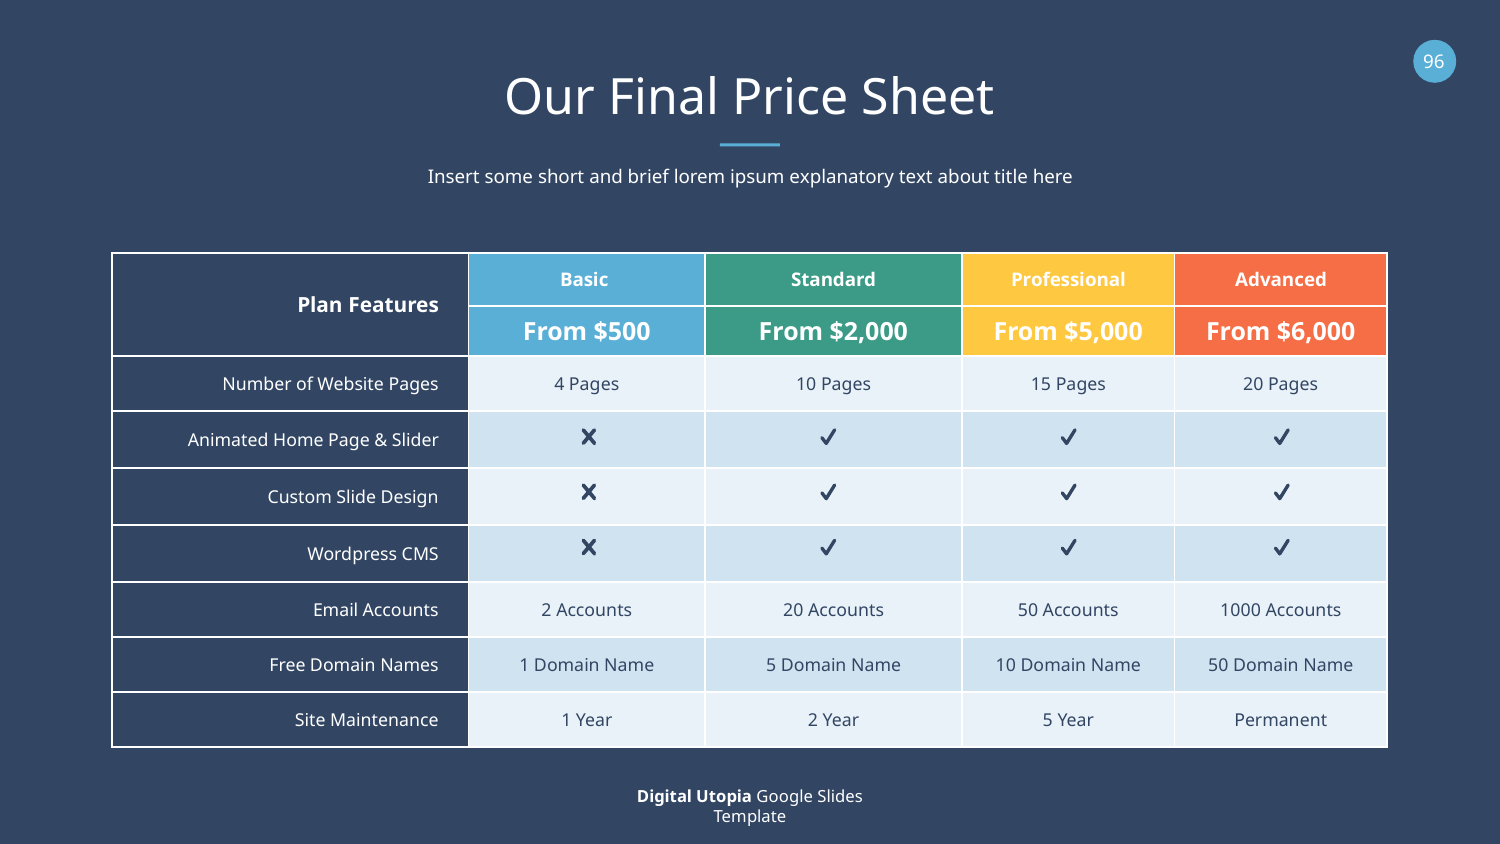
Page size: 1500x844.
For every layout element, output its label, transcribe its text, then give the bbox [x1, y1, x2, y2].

table_cell [469, 469, 704, 524]
table_cell 1 Year [469, 693, 704, 746]
table_cell Number of Website Pages [113, 357, 468, 410]
table_cell [963, 469, 1174, 524]
table_cell [706, 469, 961, 524]
table_cell Site Maintenance [113, 693, 468, 746]
table_cell 10 Domain Name [963, 638, 1174, 691]
table_cell [1175, 469, 1386, 524]
table_cell Custom Slide Design [113, 469, 468, 524]
text_box [1274, 483, 1290, 501]
table_header Professional [963, 254, 1174, 305]
table_cell 1 Domain Name [469, 638, 704, 691]
list Our Final Price Sheet [112, 64, 1388, 131]
text_box [820, 483, 837, 501]
list Insert some short and brief lorem ipsum explanatory text about title here [112, 164, 1388, 190]
text_box [581, 483, 596, 501]
text_box [1060, 538, 1077, 556]
text_box [1274, 538, 1290, 556]
table_header Basic [469, 254, 704, 305]
table_cell 15 Pages [963, 357, 1174, 410]
table_cell Free Domain Names [113, 638, 468, 691]
table_header Plan Features [113, 254, 468, 355]
table_cell Wordpress CMS [113, 526, 468, 581]
table_cell [706, 526, 961, 581]
text_box [820, 538, 837, 556]
table_cell [1175, 526, 1386, 581]
text_box [820, 428, 837, 446]
table_cell From $6,000 [1175, 307, 1386, 355]
text_box [1060, 428, 1077, 446]
table_cell 20 Accounts [706, 583, 961, 636]
table_cell [469, 412, 704, 467]
table_cell [706, 412, 961, 467]
table_cell Animated Home Page & Slider [113, 412, 468, 467]
table_cell 50 Domain Name [1175, 638, 1386, 691]
table_cell [963, 412, 1174, 467]
text_box [581, 538, 596, 556]
table_cell 5 Domain Name [706, 638, 961, 691]
table_cell 10 Pages [706, 357, 961, 410]
table_cell 2 Accounts [469, 583, 704, 636]
text_box [581, 428, 596, 446]
table_cell From $2,000 [706, 307, 961, 355]
table_cell 4 Pages [469, 357, 704, 410]
table_cell 50 Accounts [963, 583, 1174, 636]
table_cell 1000 Accounts [1175, 583, 1386, 636]
text_box [1274, 428, 1290, 446]
table_cell [469, 526, 704, 581]
table_cell 2 Year [706, 693, 961, 746]
text_box [1060, 483, 1077, 501]
table_cell 5 Year [963, 693, 1174, 746]
table_cell [963, 526, 1174, 581]
table_header Standard [706, 254, 961, 305]
table_header Advanced [1175, 254, 1386, 305]
table_cell 20 Pages [1175, 357, 1386, 410]
table_cell [1175, 412, 1386, 467]
table_cell From $500 [469, 307, 704, 355]
table_cell Email Accounts [113, 583, 468, 636]
table_cell Permanent [1175, 693, 1386, 746]
table_cell From $5,000 [963, 307, 1174, 355]
